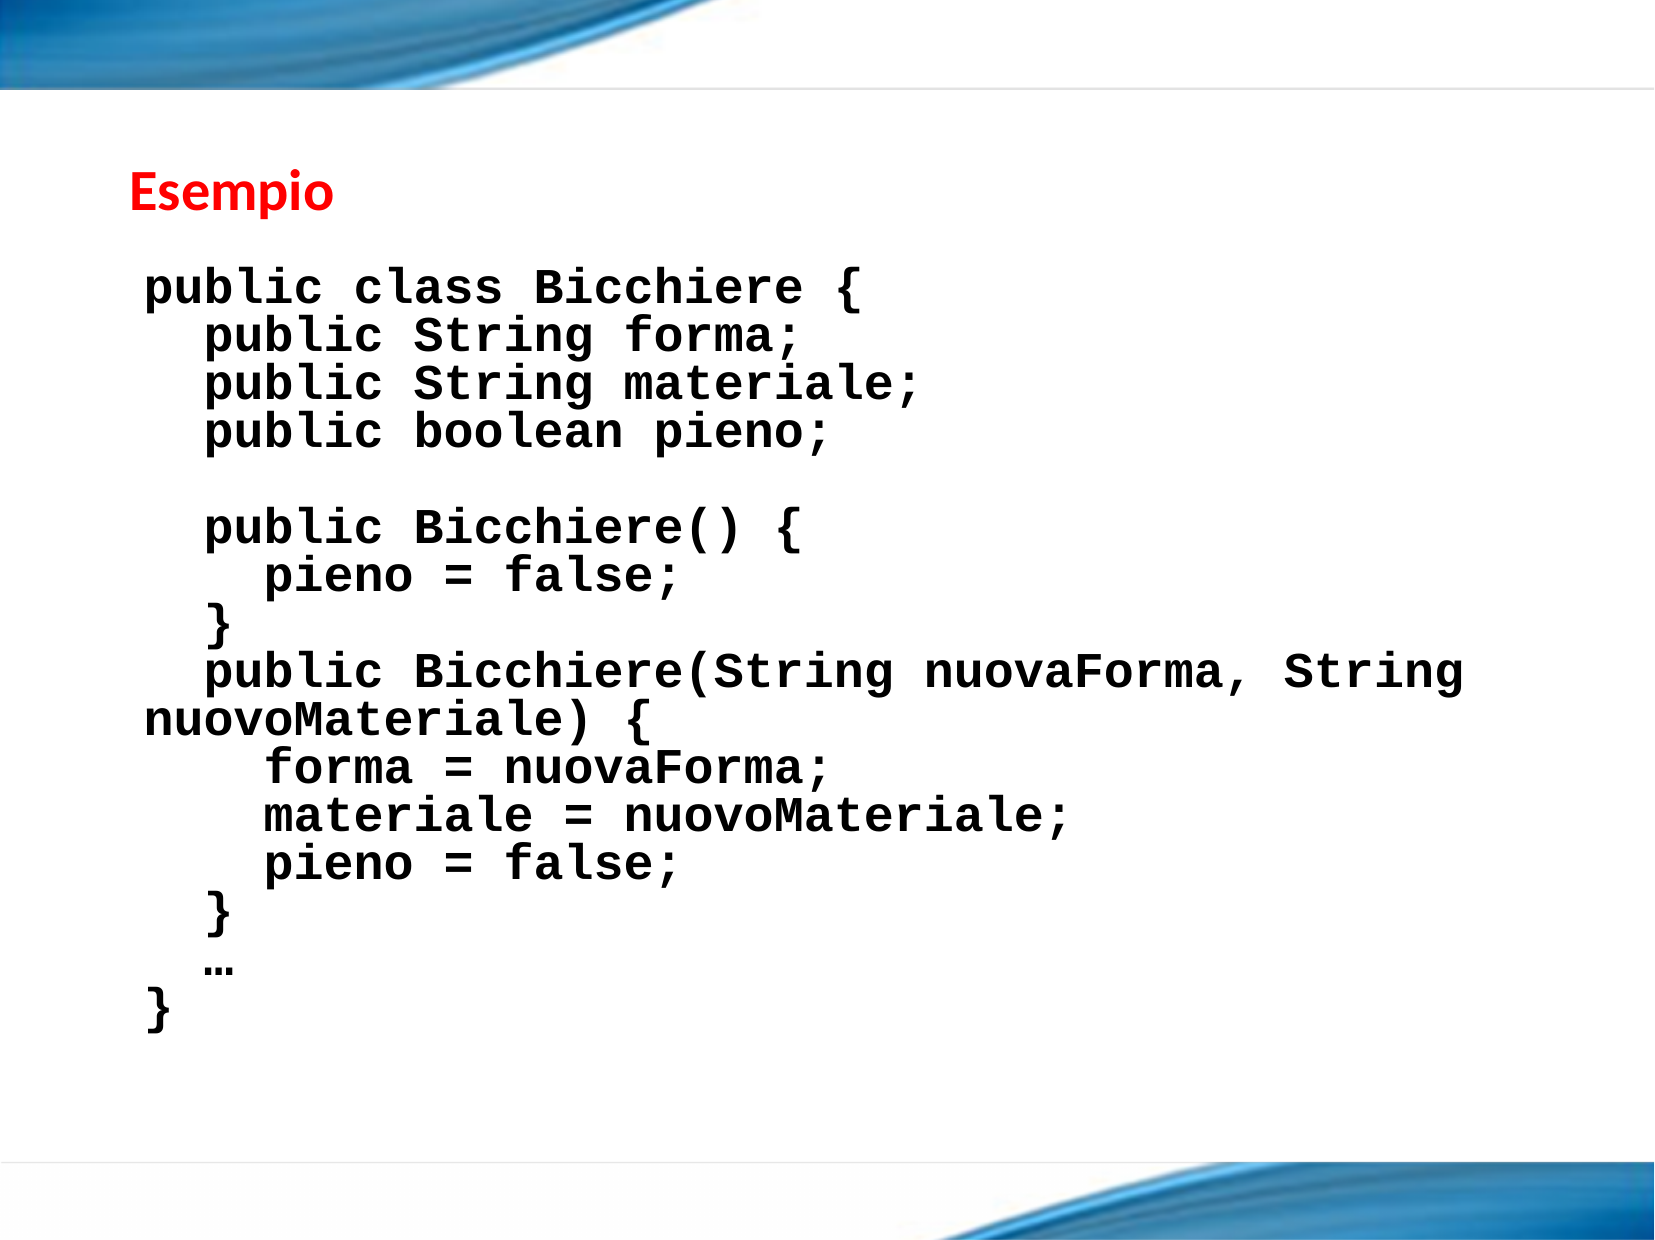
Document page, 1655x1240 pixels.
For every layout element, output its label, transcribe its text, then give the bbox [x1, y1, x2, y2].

list public class Bicchiere { public String forma; public String materiale; public boolean pieno; public Bicchiere() { pieno = false; } public Bicchiere(String nuovaForma, String nuovoMateriale) { forma = nuovaForma; materiale = nuovoMateriale; pieno = false; } … } [127, 257, 1606, 730]
picture [0, 0, 1655, 90]
picture [2, 1162, 1654, 1239]
title Esempio [114, 144, 1550, 256]
